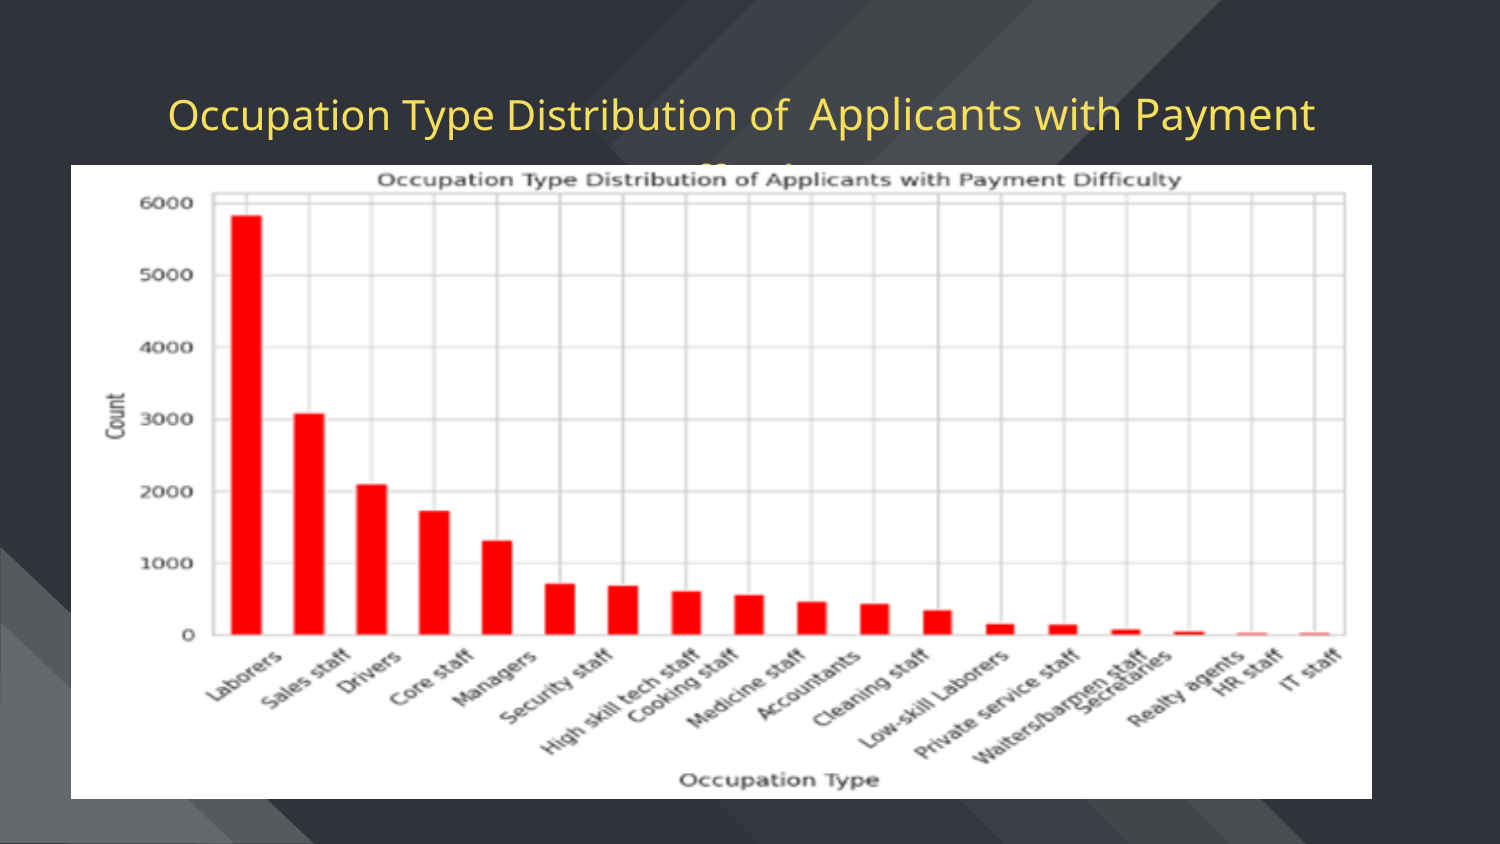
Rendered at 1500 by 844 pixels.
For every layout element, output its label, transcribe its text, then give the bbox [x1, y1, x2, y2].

picture [71, 165, 1373, 799]
title Occupation Type Distribution of Applicants with Payment Difficulty [144, 21, 1336, 156]
